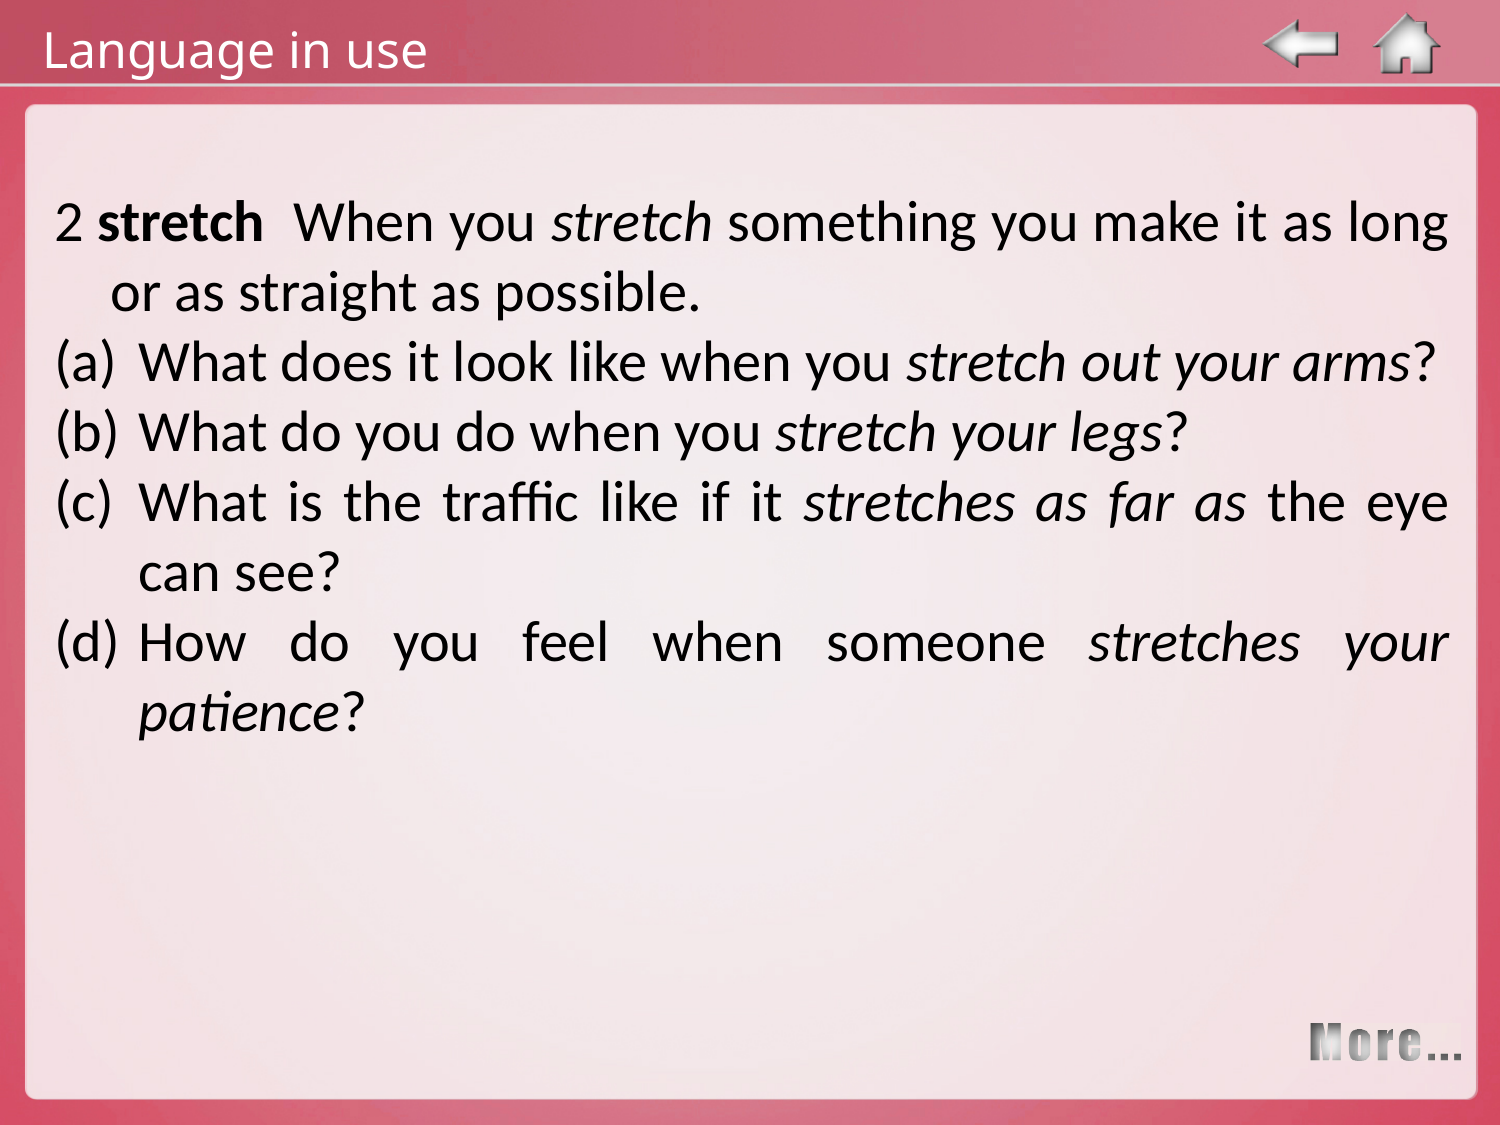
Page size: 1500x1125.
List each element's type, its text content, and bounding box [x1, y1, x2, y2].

list 2 stretch When you stretch something you make it as long or as straight as possible. What does it look like when you stretch out your arms? What do you do when you stretch your legs? What is the traffic like if it stretches as far as the eye can see? How do you feel when someone stretches your patience? [39, 105, 1465, 1101]
picture [0, 0, 1500, 1125]
text_box Language in use [27, 11, 582, 87]
